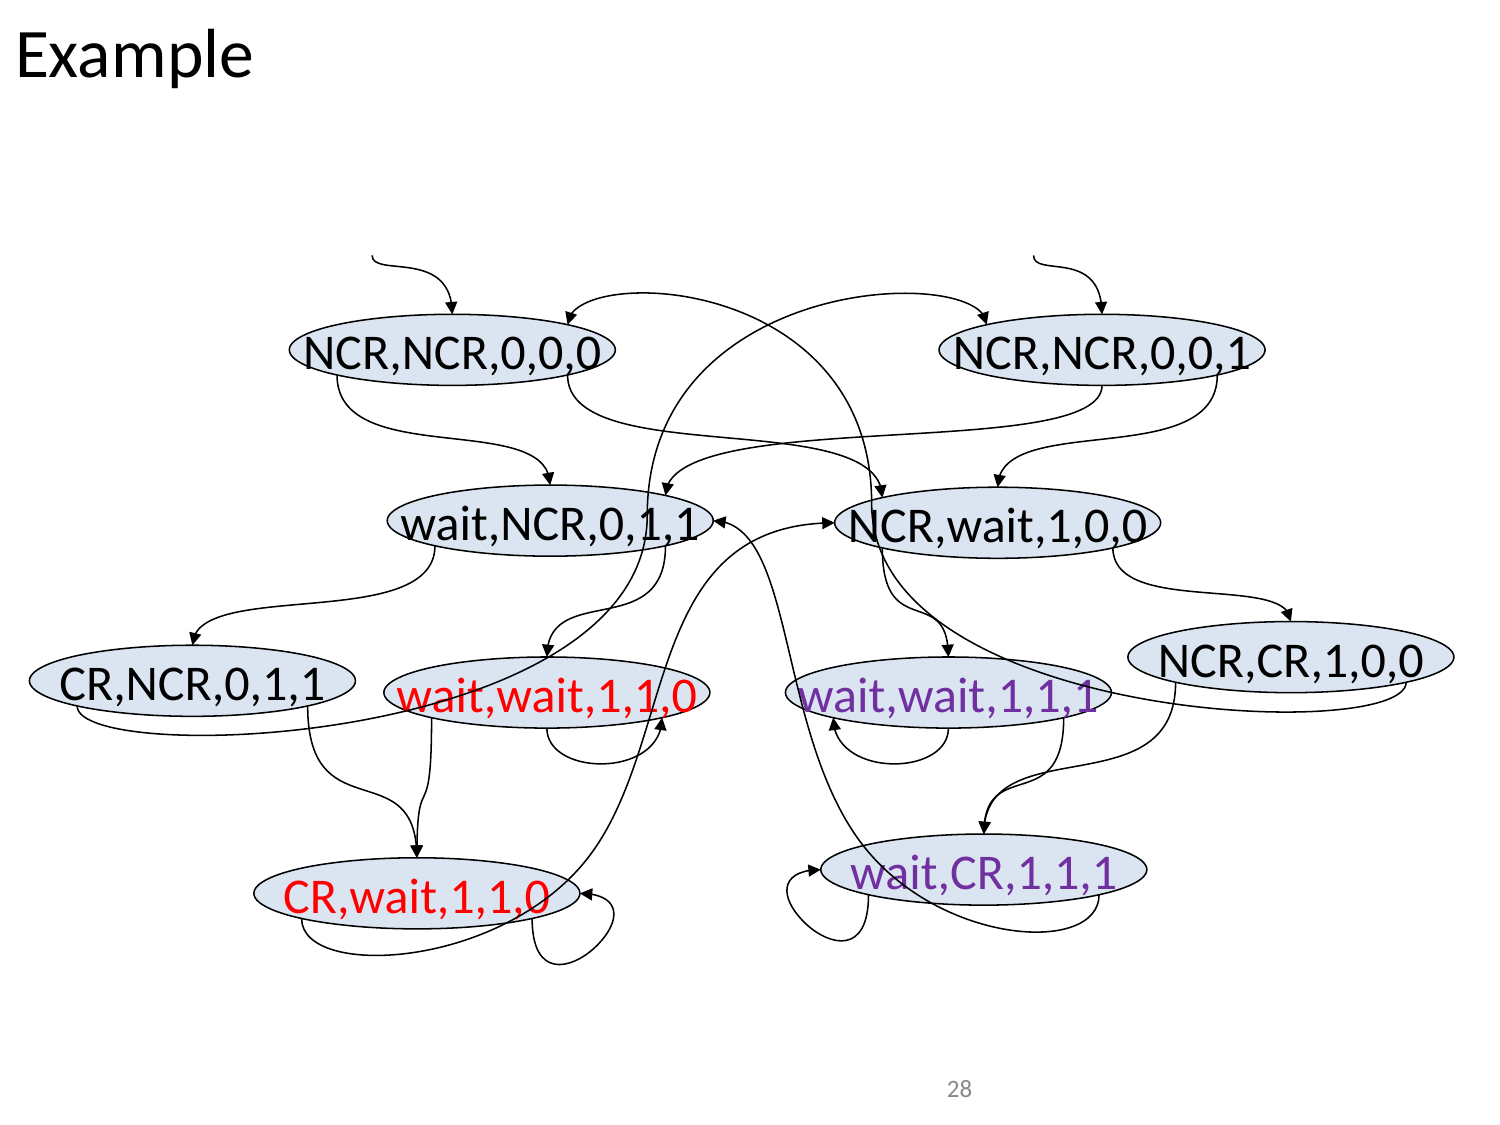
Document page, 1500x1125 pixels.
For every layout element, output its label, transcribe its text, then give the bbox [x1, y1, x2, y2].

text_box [1033, 255, 1103, 315]
text_box CR,NCR,0,1,1 [29, 645, 258, 717]
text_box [369, 453, 767, 988]
text_box NCR,NCR,0,0,1 [1171, 317, 1266, 383]
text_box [1003, 661, 1156, 855]
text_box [371, 255, 453, 315]
text_box CR,wait,1,1,0 [253, 862, 335, 925]
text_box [543, 881, 569, 931]
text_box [263, 474, 335, 717]
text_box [807, 84, 1167, 513]
footer 28 [512, 1042, 988, 1103]
text_box NCR,CR,1,0,0 [1177, 621, 1454, 693]
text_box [807, 545, 1167, 924]
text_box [1171, 495, 1239, 674]
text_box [718, 514, 1094, 901]
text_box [663, 278, 787, 513]
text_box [286, 726, 439, 837]
text_box NCR,NCR,0,0,0 [289, 325, 335, 375]
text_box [831, 858, 858, 907]
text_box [1051, 321, 1164, 542]
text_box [885, 664, 897, 781]
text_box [340, 60, 723, 725]
list Example [0, 0, 1259, 100]
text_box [828, 222, 940, 659]
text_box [340, 845, 364, 971]
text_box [599, 664, 610, 781]
